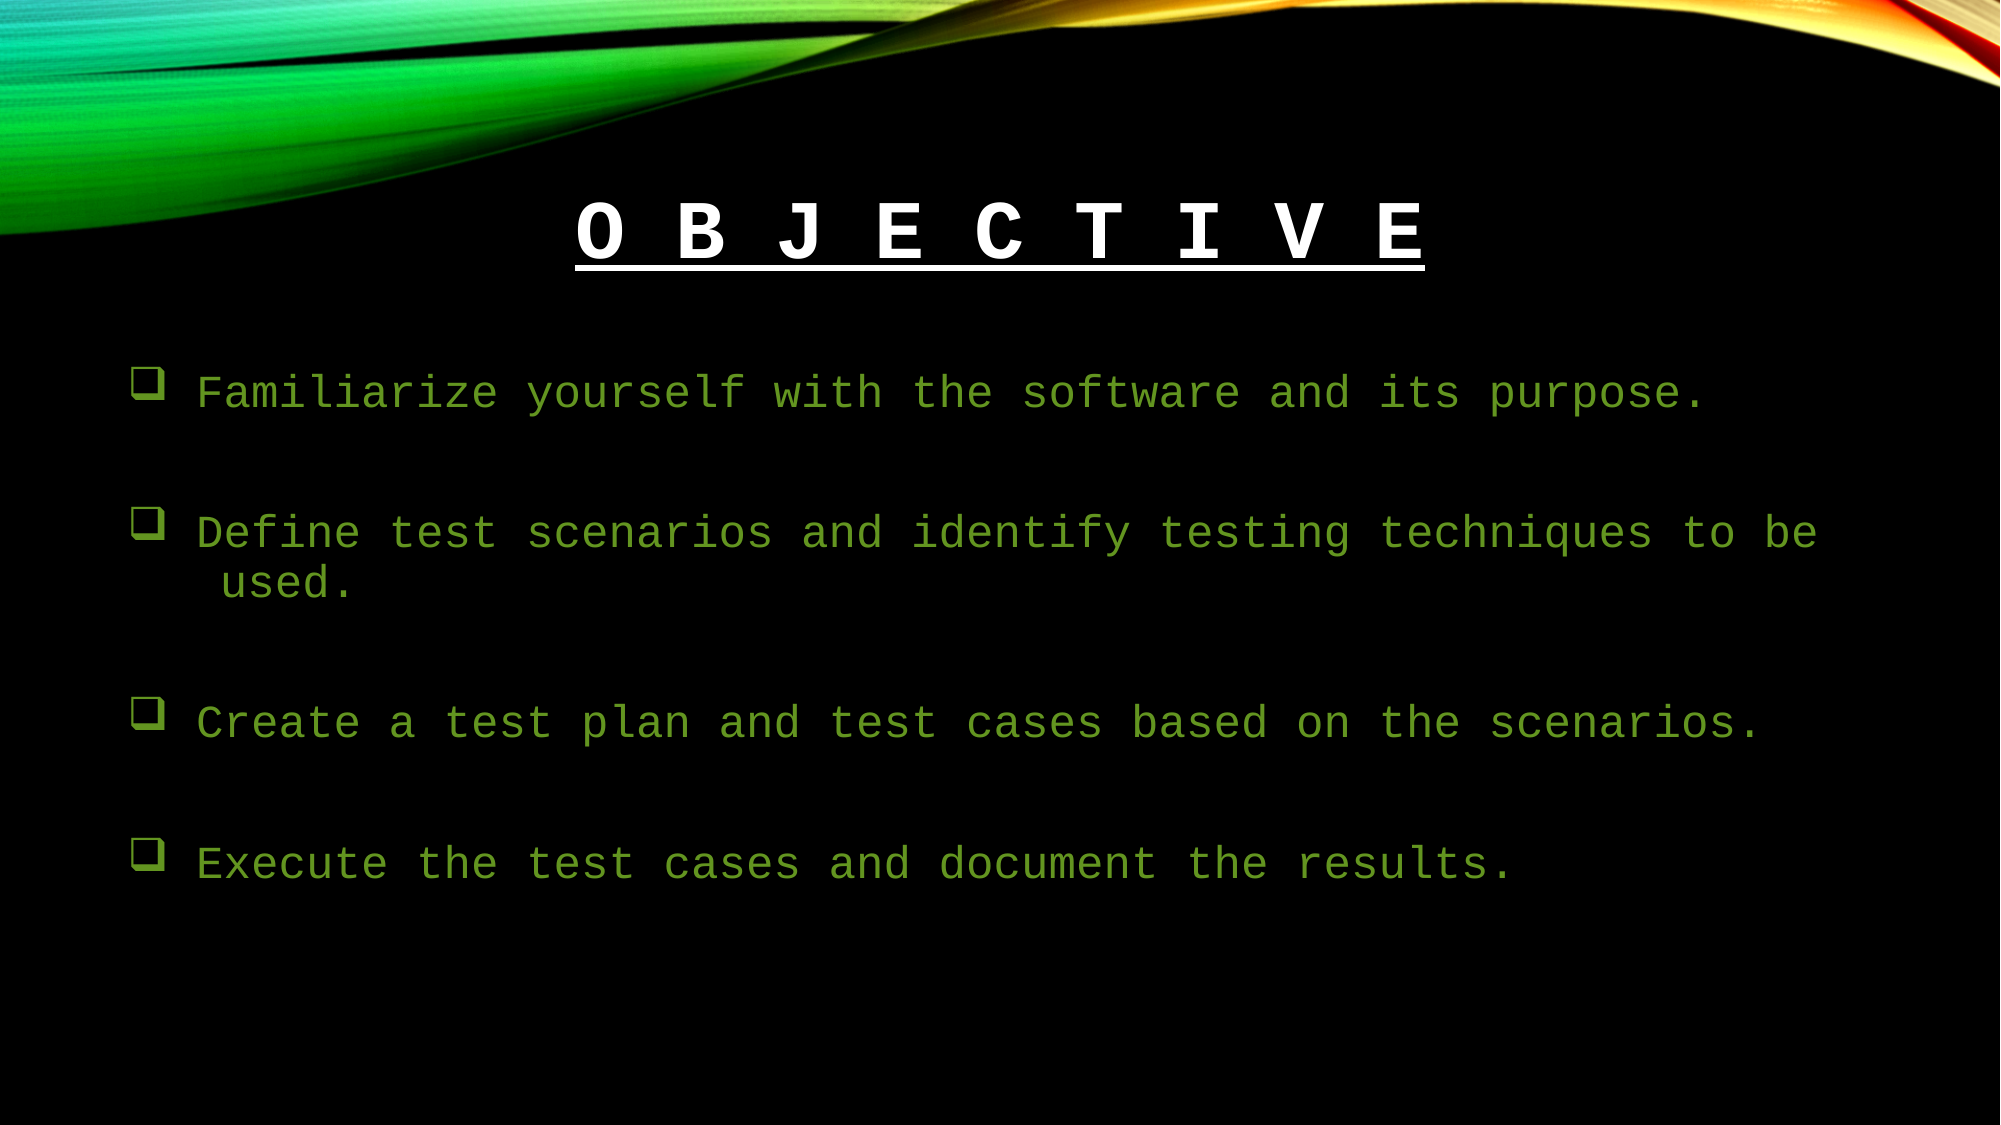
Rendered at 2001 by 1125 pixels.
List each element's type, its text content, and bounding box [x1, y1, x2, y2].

title O b j e c t I v e [112, 125, 1888, 338]
list Familiarize yourself with the software and its purpose. Define test scenarios and identify testing techniques to be used. Create a test plan and test cases based on the scenarios. Execute the test cases and document the results. [112, 360, 1888, 1021]
picture [0, 0, 2000, 237]
